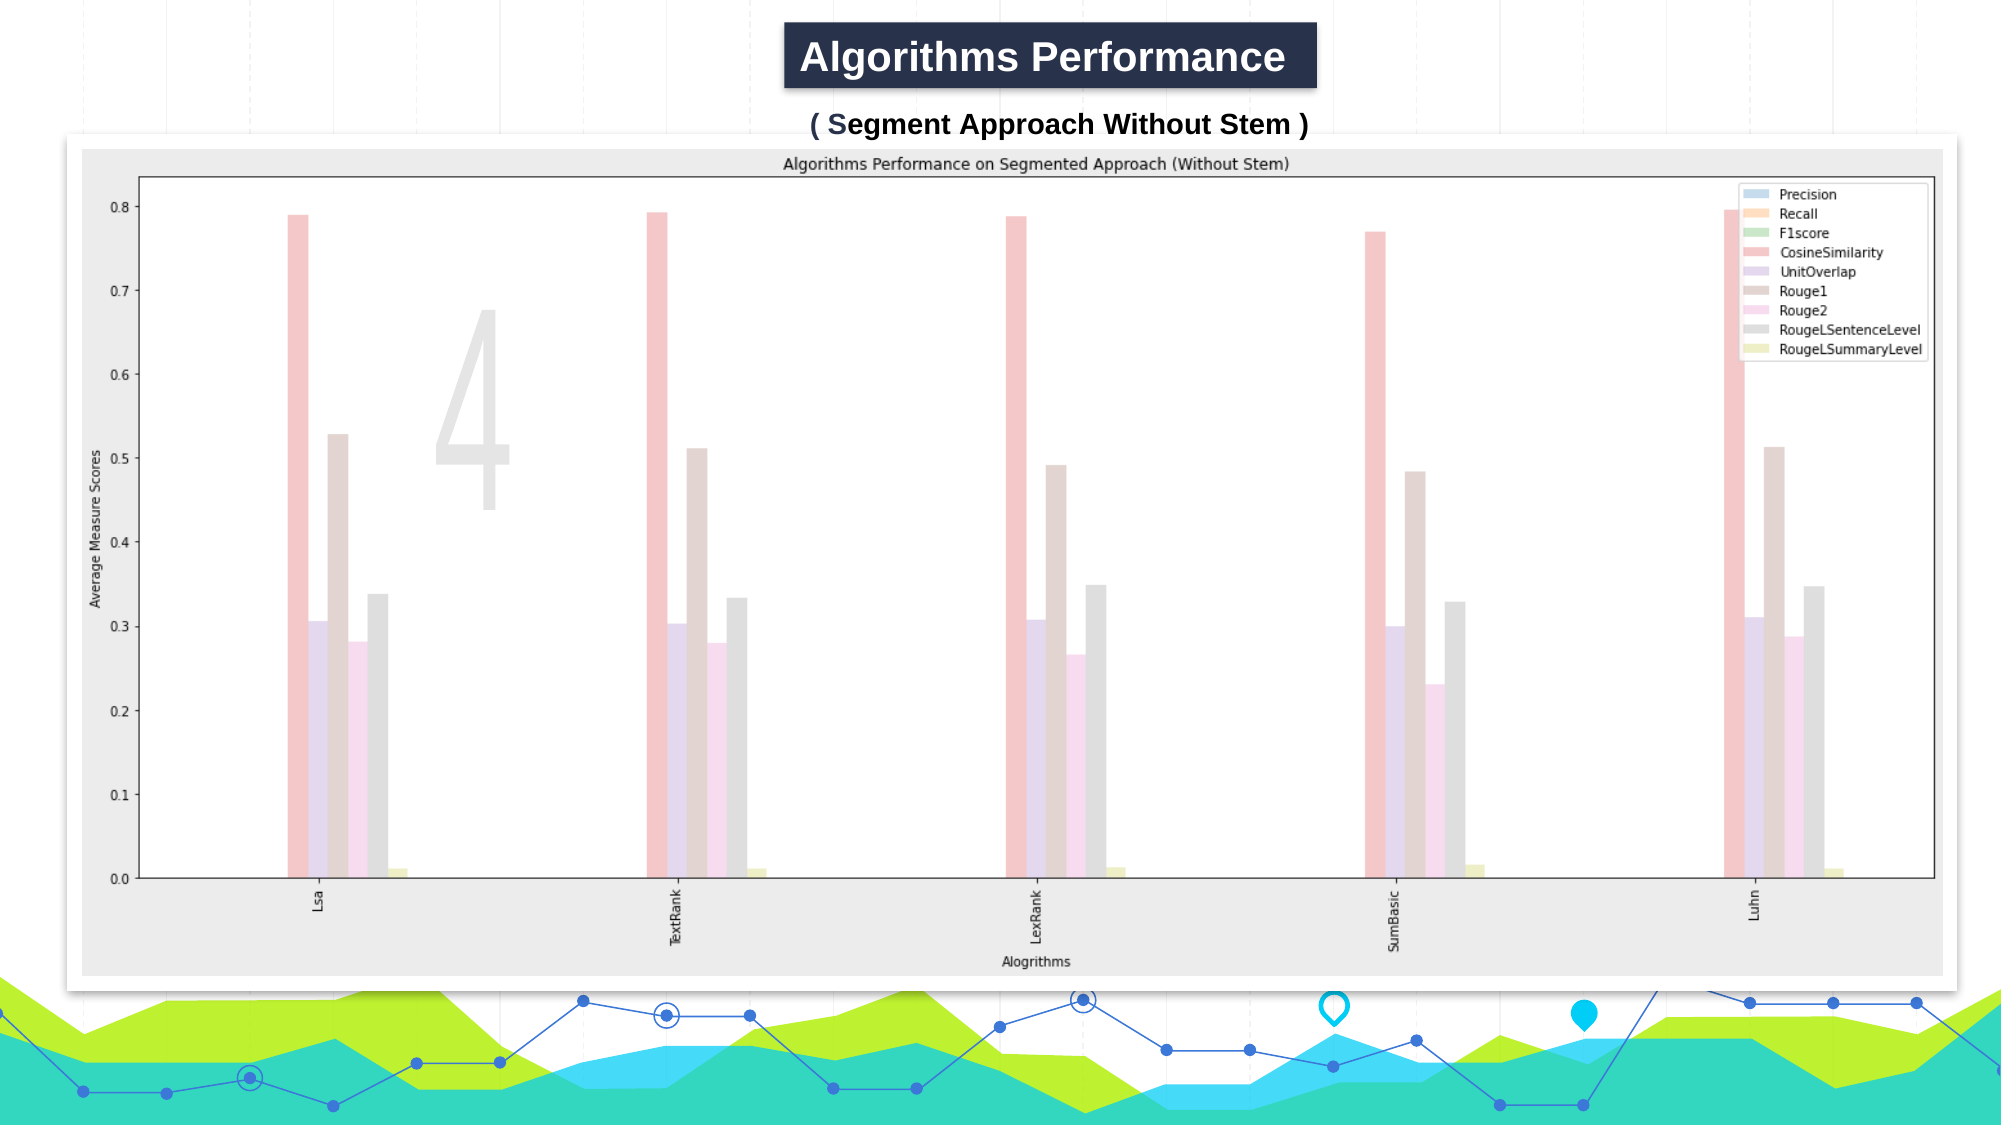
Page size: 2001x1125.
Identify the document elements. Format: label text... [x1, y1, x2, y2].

picture [81, 148, 1944, 977]
text_box Algorithms Performance [784, 22, 1317, 89]
text_box ( Segment Approach Without Stem ) [603, 98, 1516, 148]
